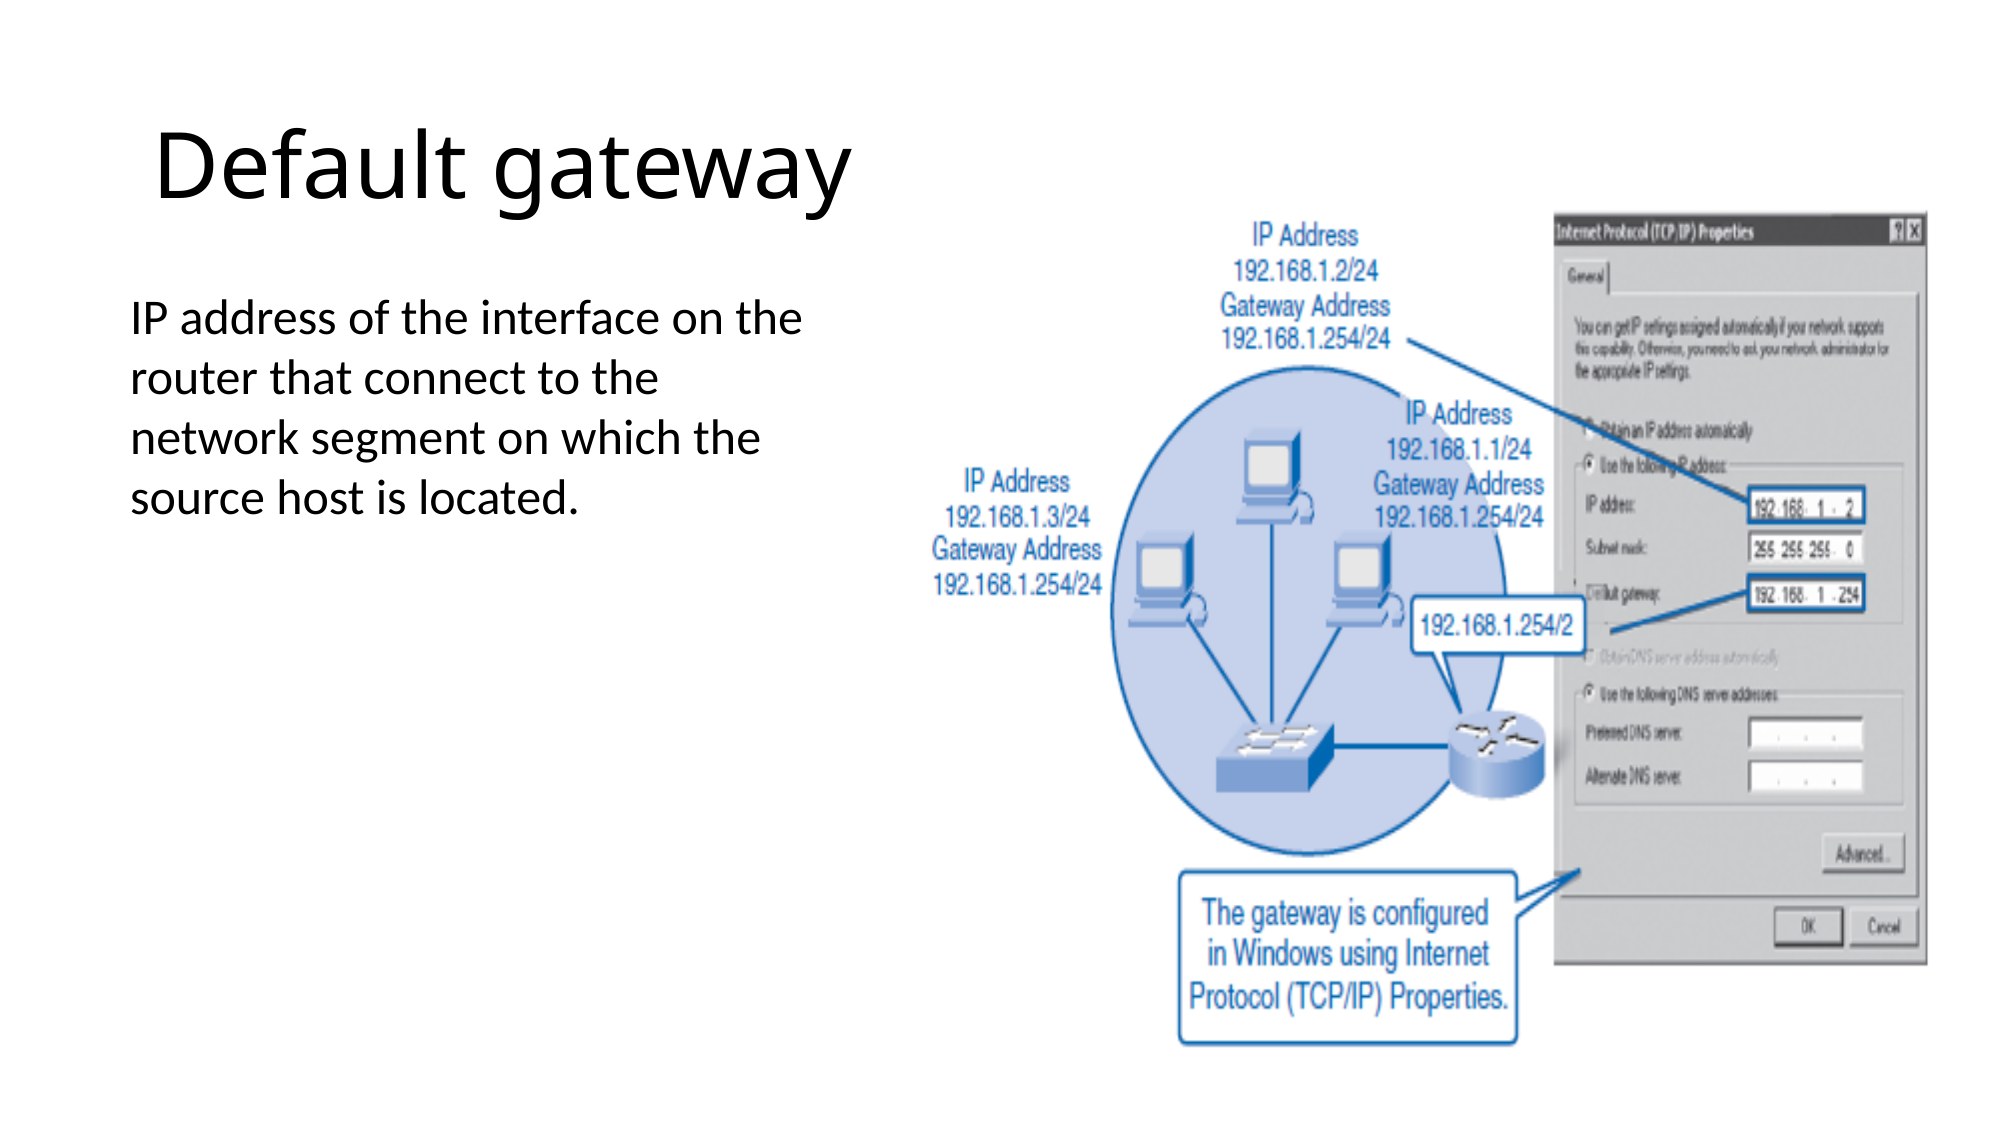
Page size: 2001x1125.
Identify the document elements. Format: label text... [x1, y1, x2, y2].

text_box IP address of the interface on the router that connect to the network segment on which the source host is located. [115, 277, 824, 532]
title Default gateway [137, 59, 1863, 278]
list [869, 198, 2000, 1069]
